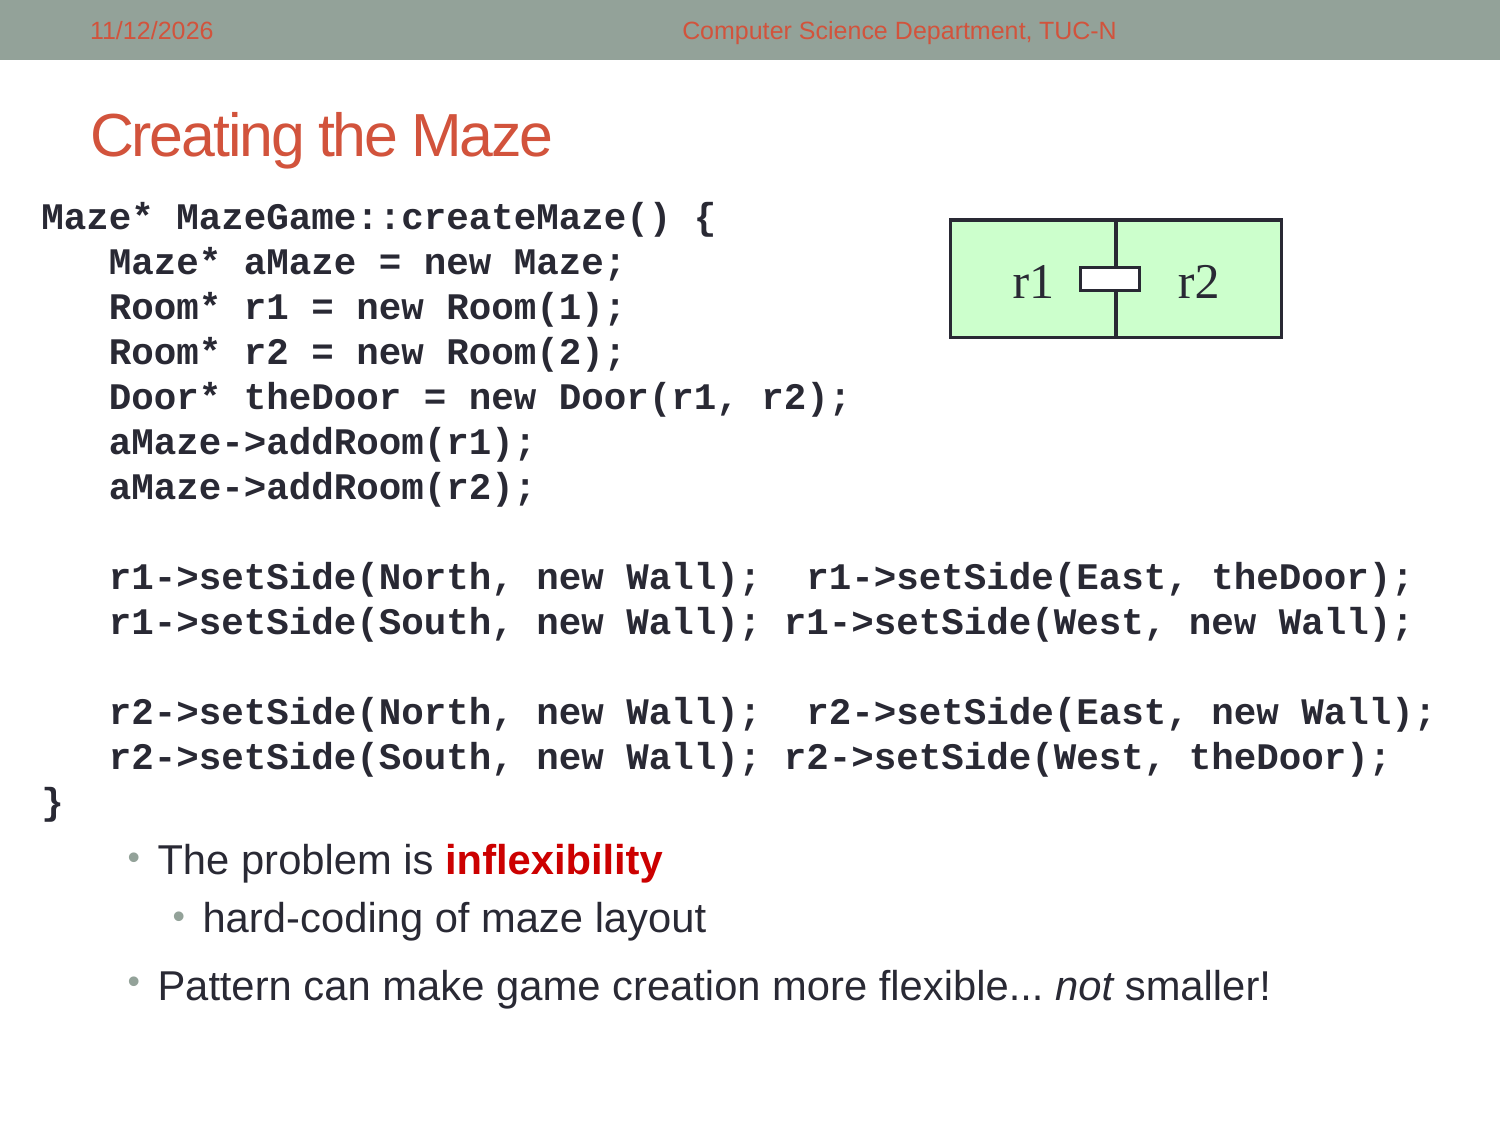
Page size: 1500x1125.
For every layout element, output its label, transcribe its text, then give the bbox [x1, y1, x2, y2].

text_box Maze* MazeGame::createMaze() { Maze* aMaze = new Maze; Room* r1 = new Room(1); Room* r2 = new Room(2); Door* theDoor = new Door(r1, r2); aMaze->addRoom(r1); aMaze->addRoom(r2); r1->setSide(North, new Wall); r1->setSide(East, theDoor); r1->setSide(South, new Wall); r1->setSide(West, new Wall); r2->setSide(North, new Wall); r2->setSide(East, new Wall); r2->setSide(South, new Wall); r2->setSide(West, theDoor); } [26, 184, 1451, 830]
title Creating the Maze [75, 87, 1425, 184]
text_box r2 [1116, 219, 1282, 338]
list The problem is inflexibility hard-coding of maze layout Pattern can make game creation more flexible... not smaller! [112, 825, 1488, 1038]
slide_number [75, 3, 550, 57]
footer Computer Science Department, TUC-N [562, 3, 1238, 57]
text_box r1 [950, 219, 1116, 338]
text_box [1080, 267, 1140, 291]
